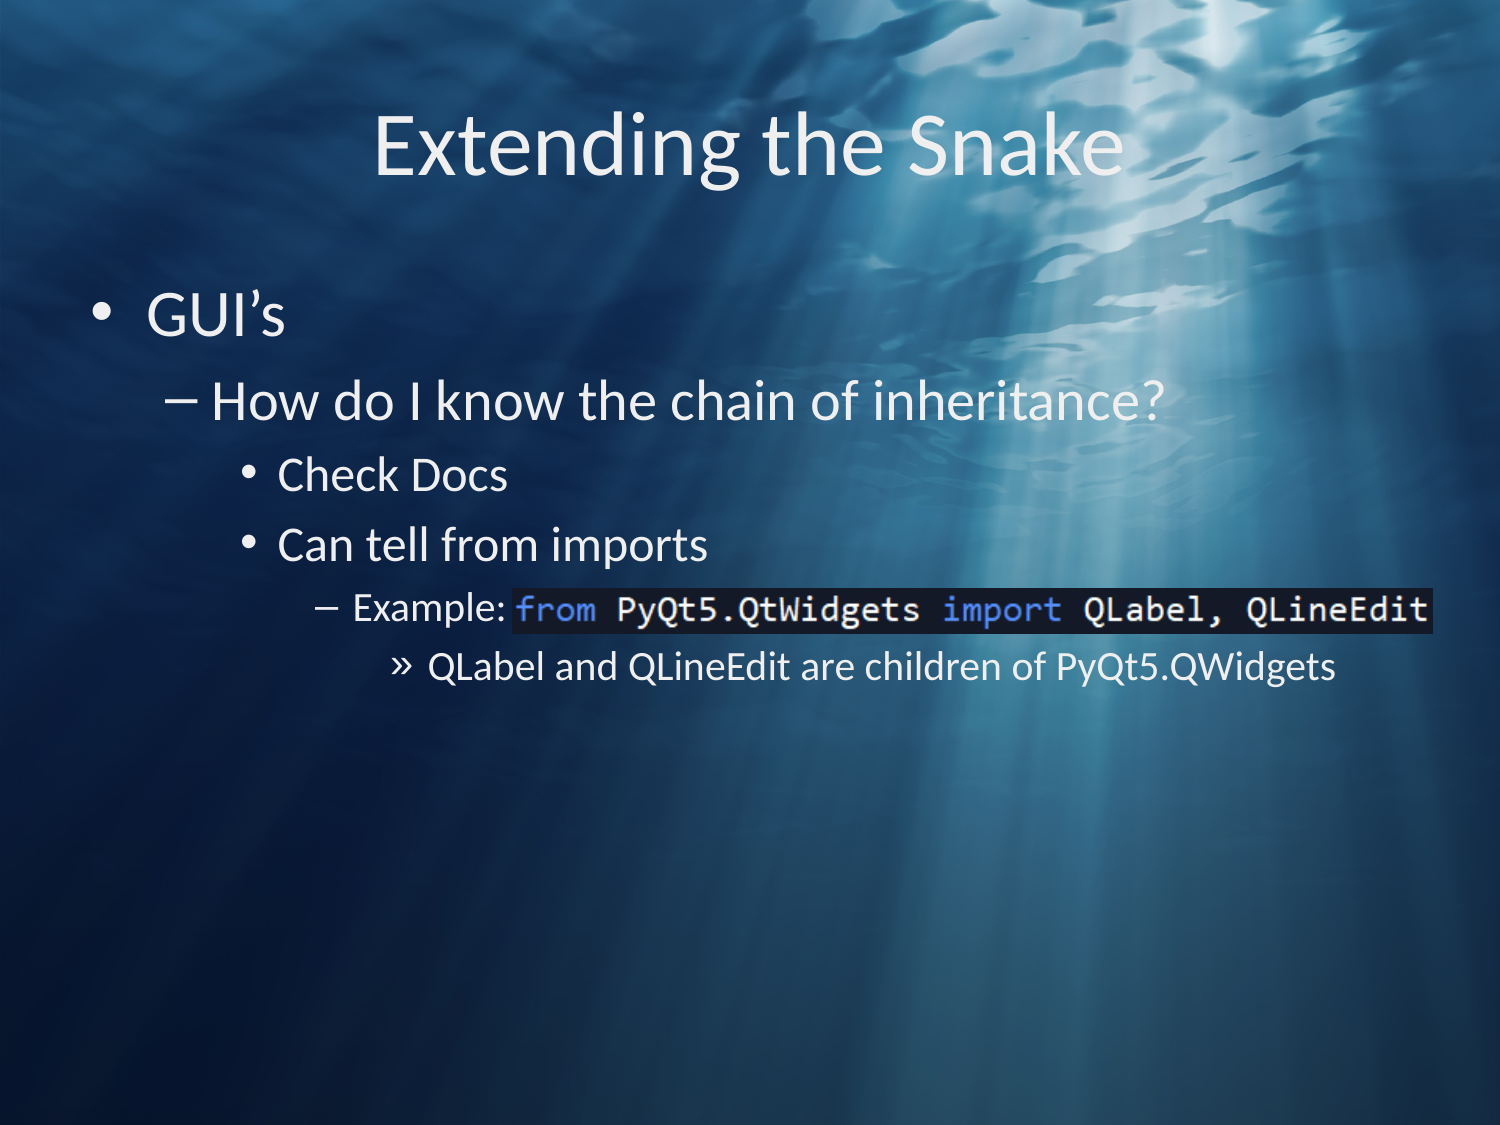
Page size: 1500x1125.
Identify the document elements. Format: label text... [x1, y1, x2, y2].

title Extending the Snake [75, 45, 1425, 233]
list GUI’s How do I know the chain of inheritance? Check Docs Can tell from imports Example: QLabel and QLineEdit are children of PyQt5.QWidgets [75, 262, 1425, 1005]
picture [0, 0, 1500, 1125]
